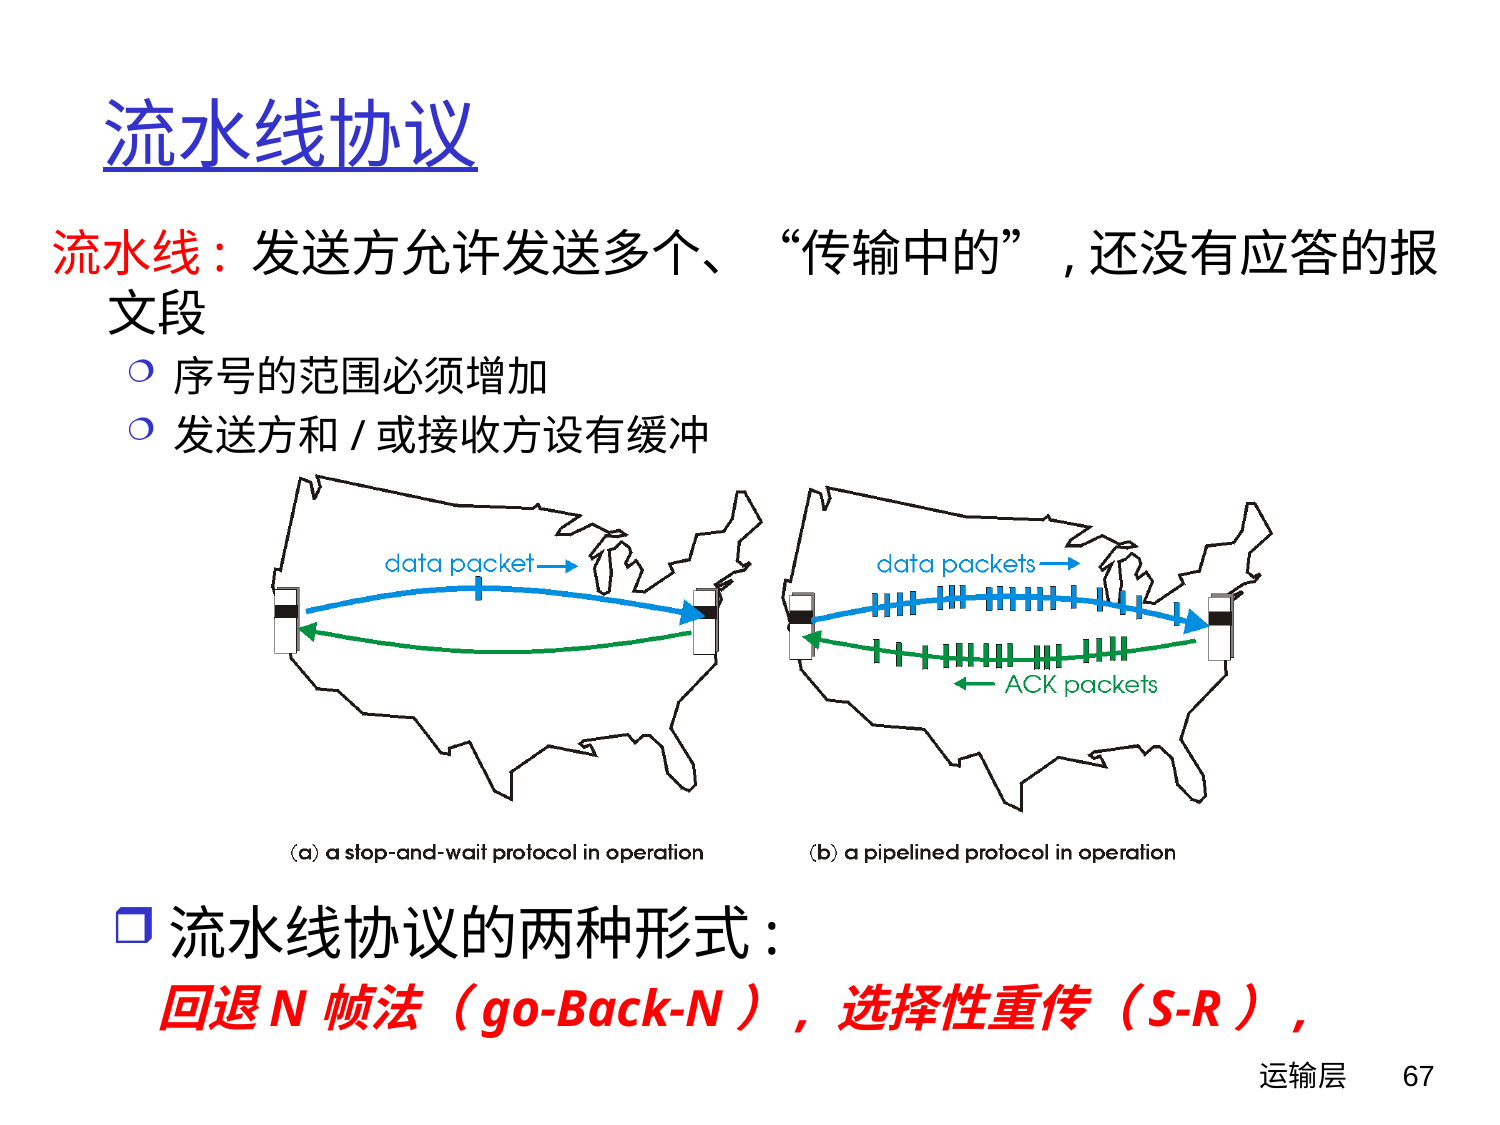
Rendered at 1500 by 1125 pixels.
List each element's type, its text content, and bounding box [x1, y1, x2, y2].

slide_number 67 [1338, 1049, 1451, 1125]
title 流水线协议 [87, 37, 1363, 214]
list 流水线协议的两种形式: 回退N帧法（go-Back-N）, 选择性重传（S-R）, [96, 889, 1457, 1066]
list 流水线: 发送方允许发送多个、“传输中的”,还没有应答的报文段 序号的范围必须增加 发送方和/或接收方设有缓冲 [36, 214, 1457, 977]
picture [270, 473, 1273, 864]
footer 运输层 [887, 1049, 1338, 1125]
